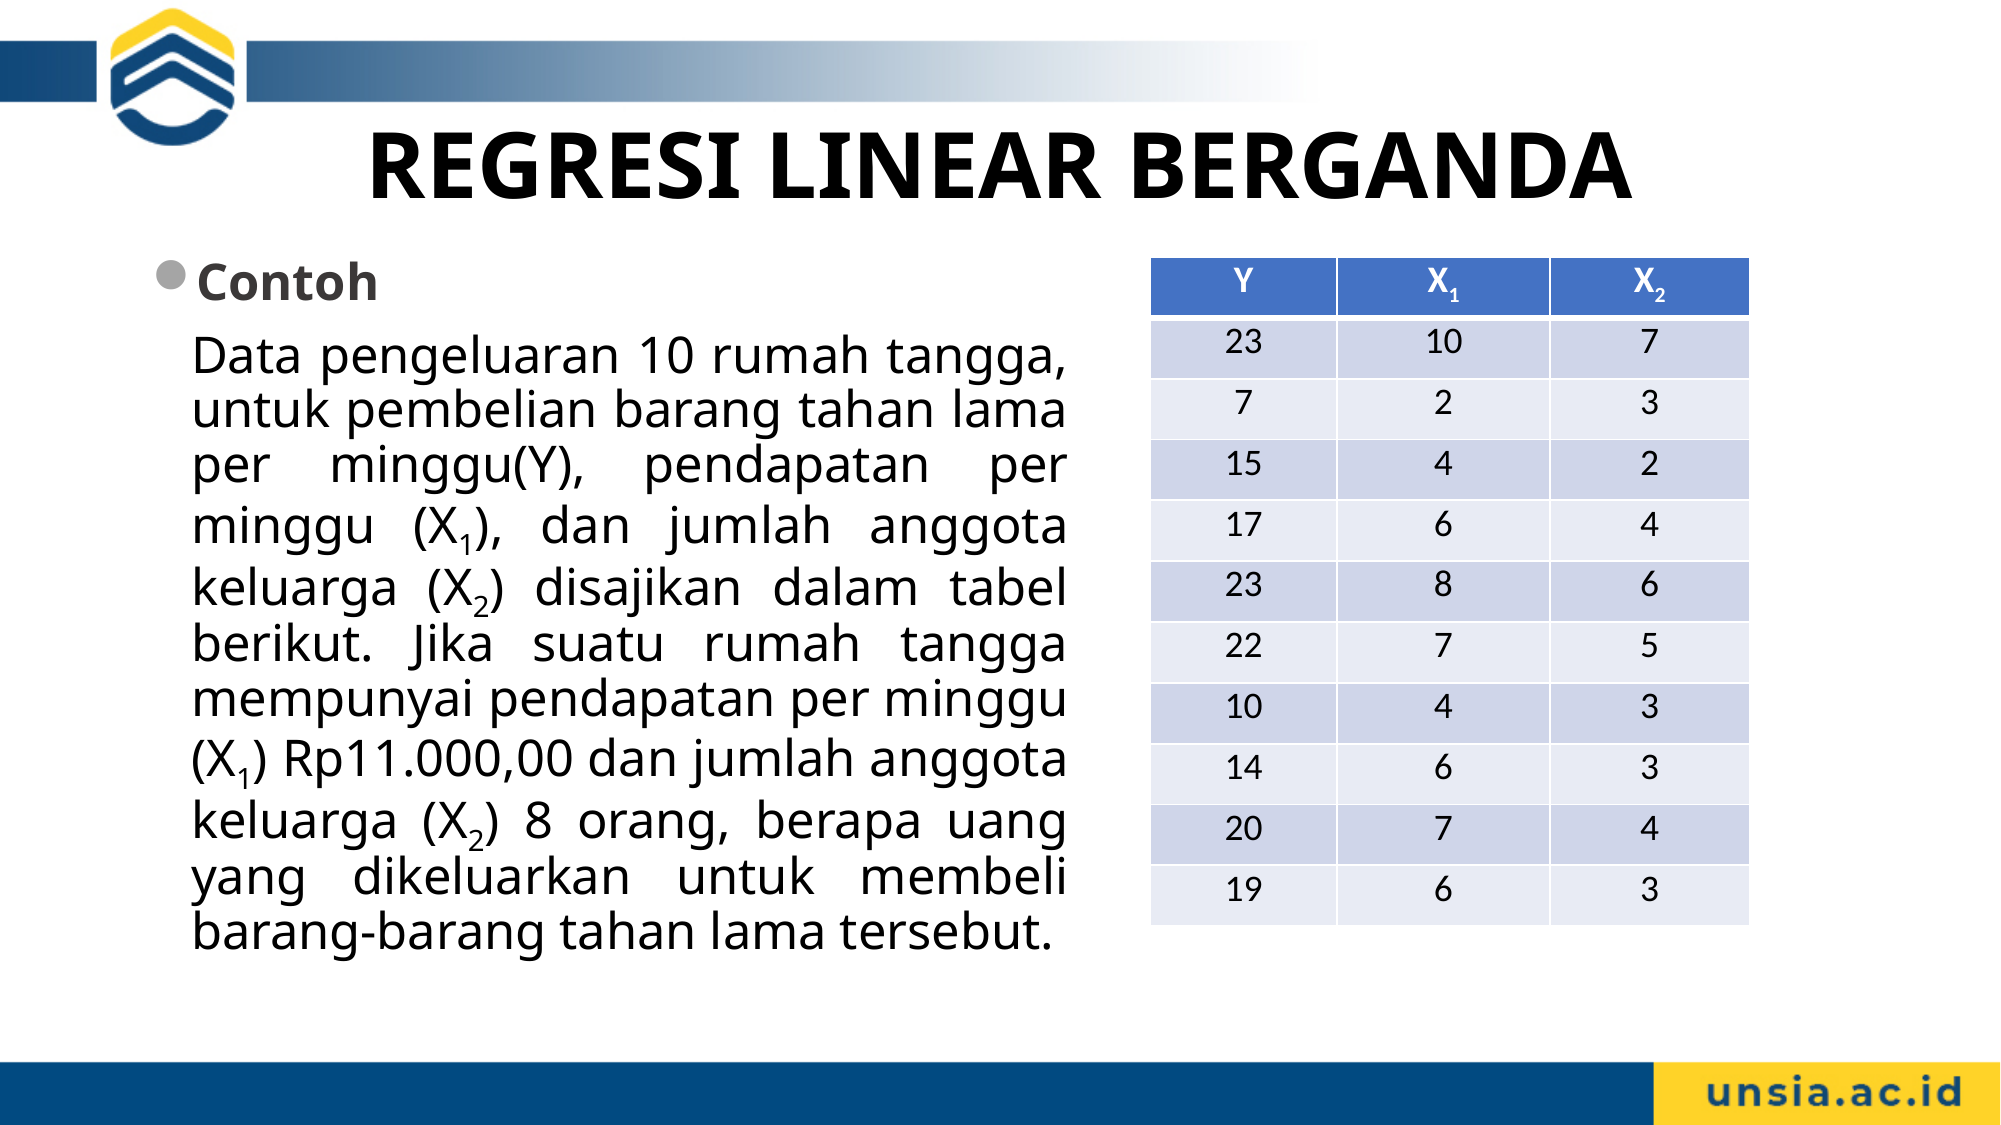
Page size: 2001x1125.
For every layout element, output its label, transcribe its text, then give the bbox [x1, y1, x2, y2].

table_cell 6 [1551, 562, 1749, 621]
table_cell 6 [1338, 866, 1549, 925]
table_cell 3 [1551, 745, 1749, 804]
table_cell 7 [1151, 380, 1336, 439]
table_cell 23 [1151, 321, 1336, 378]
table_cell 3 [1551, 684, 1749, 743]
table_cell 20 [1151, 805, 1336, 864]
table_header Y [1151, 258, 1336, 315]
table_cell 10 [1151, 684, 1336, 743]
table_cell 4 [1551, 501, 1749, 560]
table_header X1 [1338, 258, 1549, 315]
table_cell 6 [1338, 501, 1549, 560]
table_cell 7 [1338, 623, 1549, 682]
table_cell 2 [1338, 380, 1549, 439]
table_cell 19 [1151, 866, 1336, 925]
table_cell 2 [1551, 440, 1749, 499]
table_cell 6 [1338, 745, 1549, 804]
table_cell 4 [1338, 440, 1549, 499]
table_cell 7 [1551, 321, 1749, 378]
picture [0, 0, 2001, 1125]
table_cell 22 [1151, 623, 1336, 682]
table_cell 14 [1151, 745, 1336, 804]
table_cell 15 [1151, 440, 1336, 499]
table_header X2 [1551, 258, 1749, 315]
table_cell 23 [1151, 562, 1336, 621]
table_cell 7 [1338, 805, 1549, 864]
title REGRESI LINEAR BERGANDA [137, 59, 1863, 278]
table_cell 10 [1338, 321, 1549, 378]
table_cell 4 [1338, 684, 1549, 743]
table_cell 3 [1551, 380, 1749, 439]
table_cell 17 [1151, 501, 1336, 560]
text_box Contoh Data pengeluaran 10 rumah tangga, untuk pembelian barang tahan lama per minggu(Y), pendapatan per minggu (X1), dan jumlah anggota keluarga (X2) disajikan dalam tabel berikut. Jika suatu rumah tangga mempunyai pendapatan per minggu (X1) Rp11.000,00 dan jumlah anggota keluarga (X2) 8 orang, berapa uang yang dikeluarkan untuk membeli barang-barang tahan lama tersebut. [137, 249, 1084, 1066]
table_cell 5 [1551, 623, 1749, 682]
table_cell 3 [1551, 866, 1749, 925]
table_cell 8 [1338, 562, 1549, 621]
table_cell 4 [1551, 805, 1749, 864]
